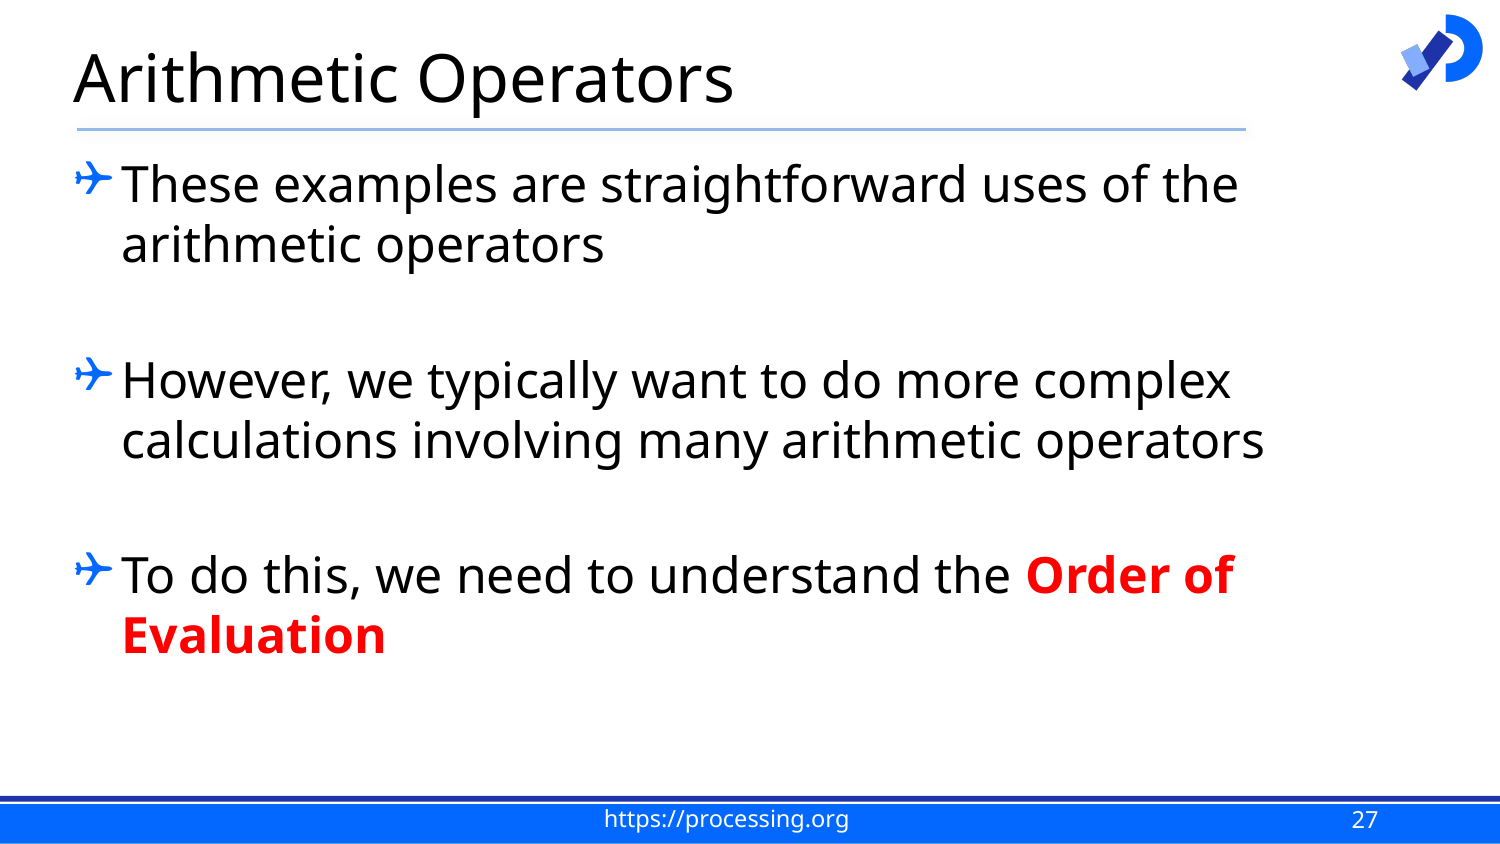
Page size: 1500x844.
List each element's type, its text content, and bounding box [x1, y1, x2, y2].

slide_number 27 [1074, 799, 1388, 844]
footer https://processing.org [527, 802, 927, 843]
picture [1398, 9, 1485, 96]
title Arithmetic Operators [64, 0, 1341, 126]
list These examples are straightforward uses of the arithmetic operators However, we typically want to do more complex calculations involving many arithmetic operators To do this, we need to understand the Order of Evaluation [64, 142, 1402, 701]
